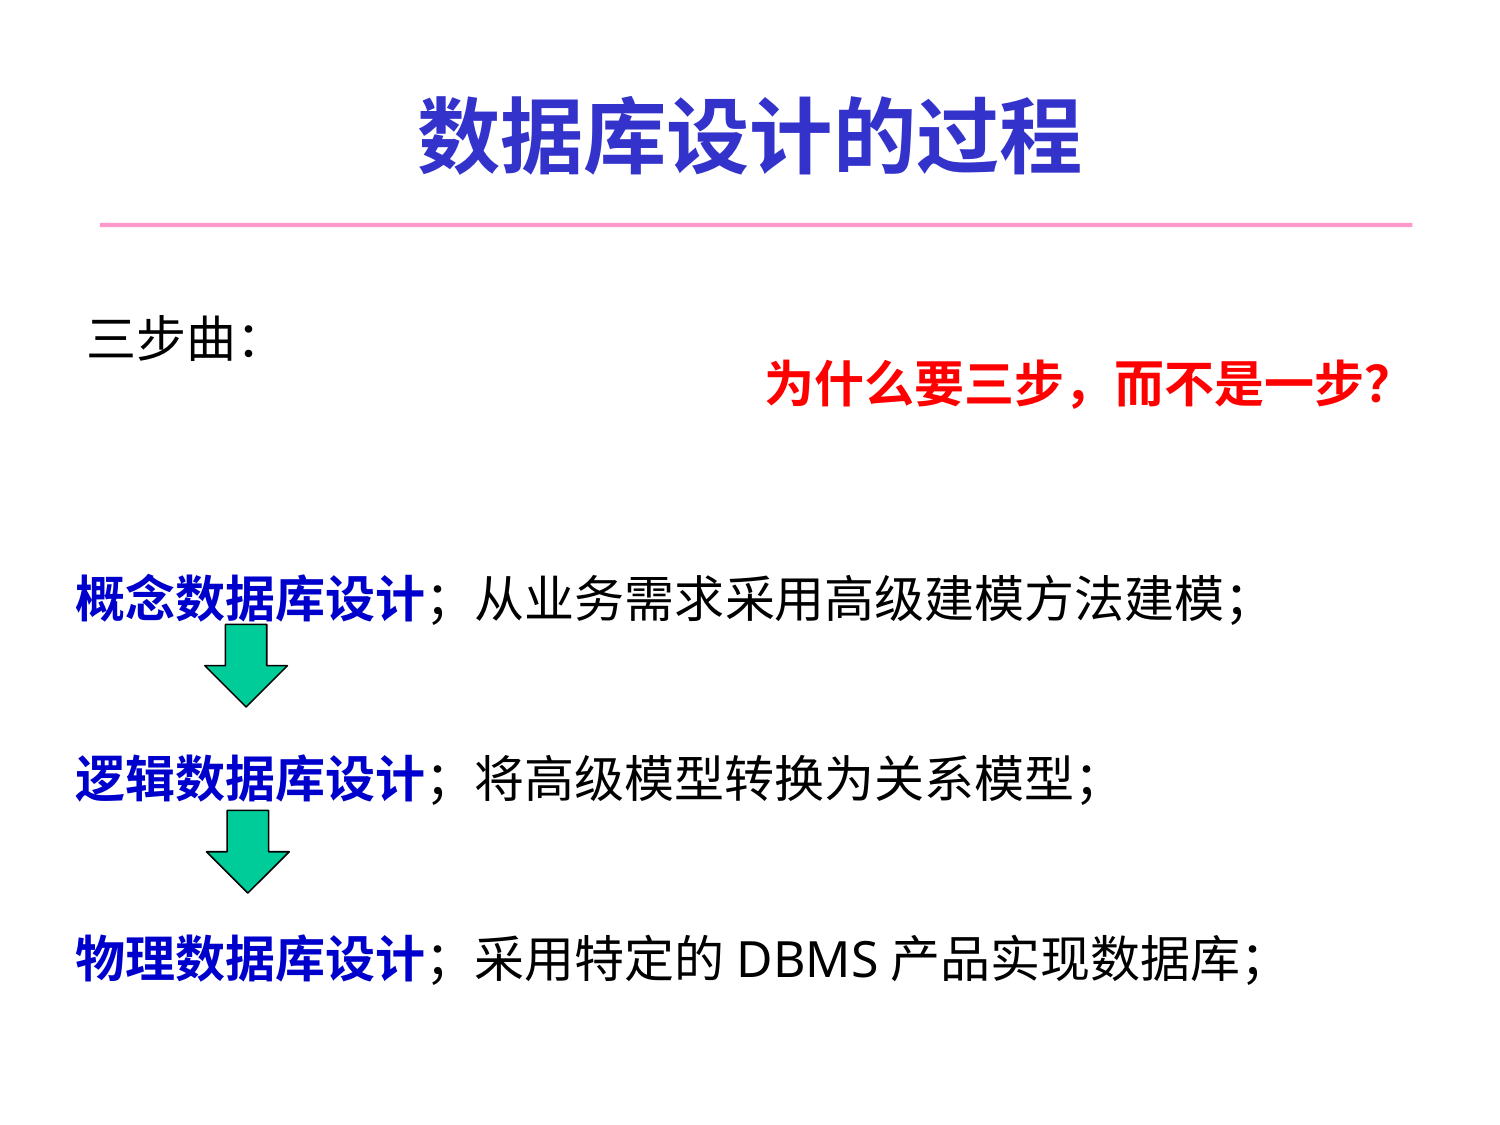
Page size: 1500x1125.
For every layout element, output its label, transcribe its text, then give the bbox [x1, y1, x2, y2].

text_box 概念数据库设计；从业务需求采用高级建模方法建模； 逻辑数据库设计；将高级模型转换为关系模型； 物理数据库设计；采用特定的DBMS产品实现数据库； [60, 440, 1306, 995]
text_box 三步曲： [71, 300, 302, 375]
text_box 为什么要三步，而不是一步？ [750, 345, 1430, 421]
title 数据库设计的过程 [0, 24, 1500, 244]
text_box [206, 810, 290, 894]
text_box [204, 624, 288, 708]
